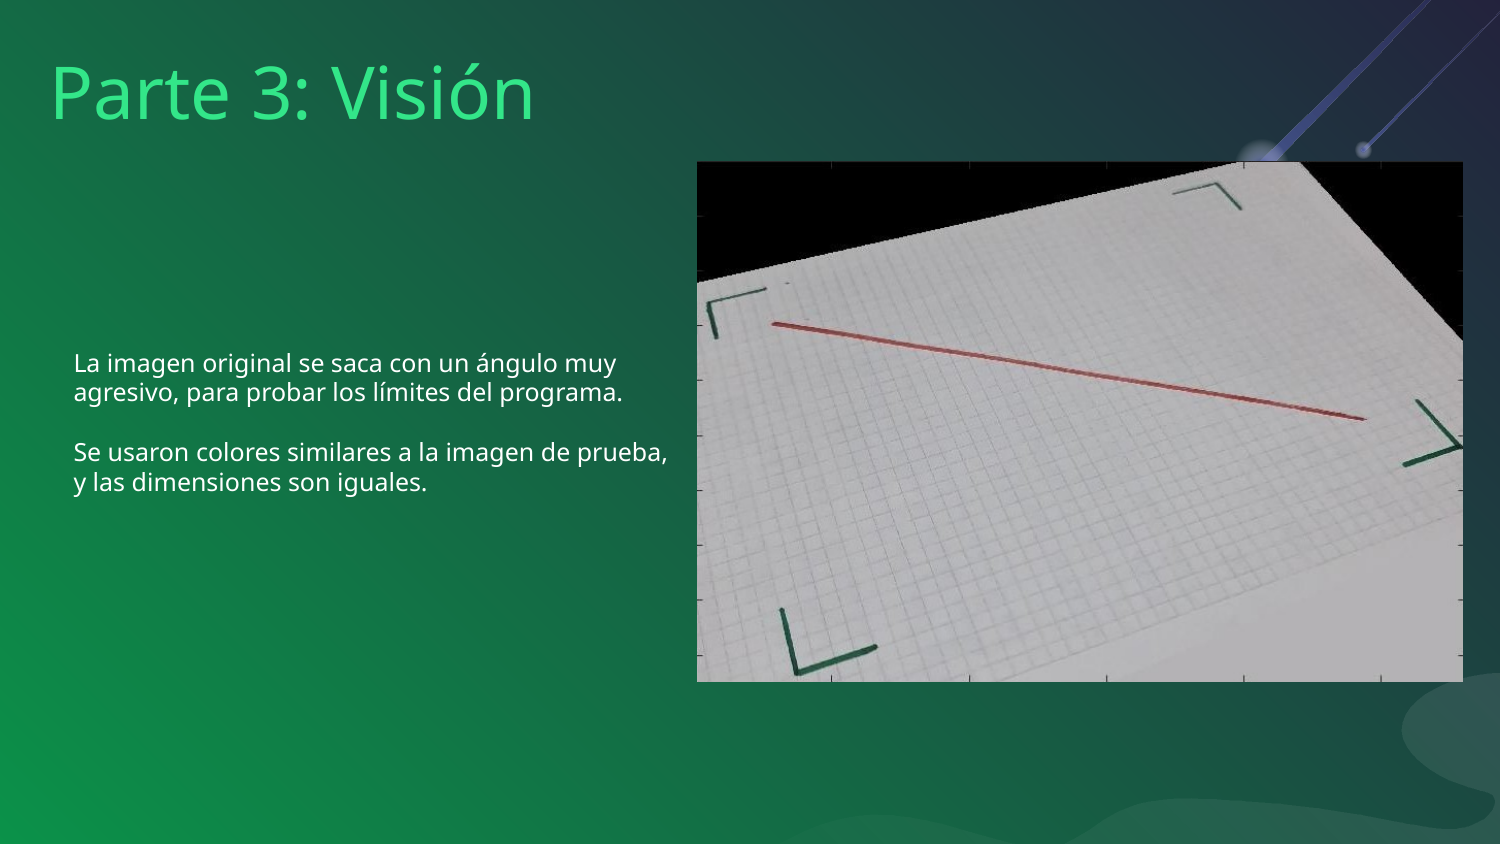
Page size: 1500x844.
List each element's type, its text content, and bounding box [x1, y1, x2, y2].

title Parte 3: Visión [34, 34, 841, 163]
subtitle La imagen original se saca con un ángulo muy agresivo, para probar los límites del programa. Se usaron colores similares a la imagen de prueba, y las dimensiones son iguales. [58, 291, 685, 553]
picture [696, 161, 1463, 683]
